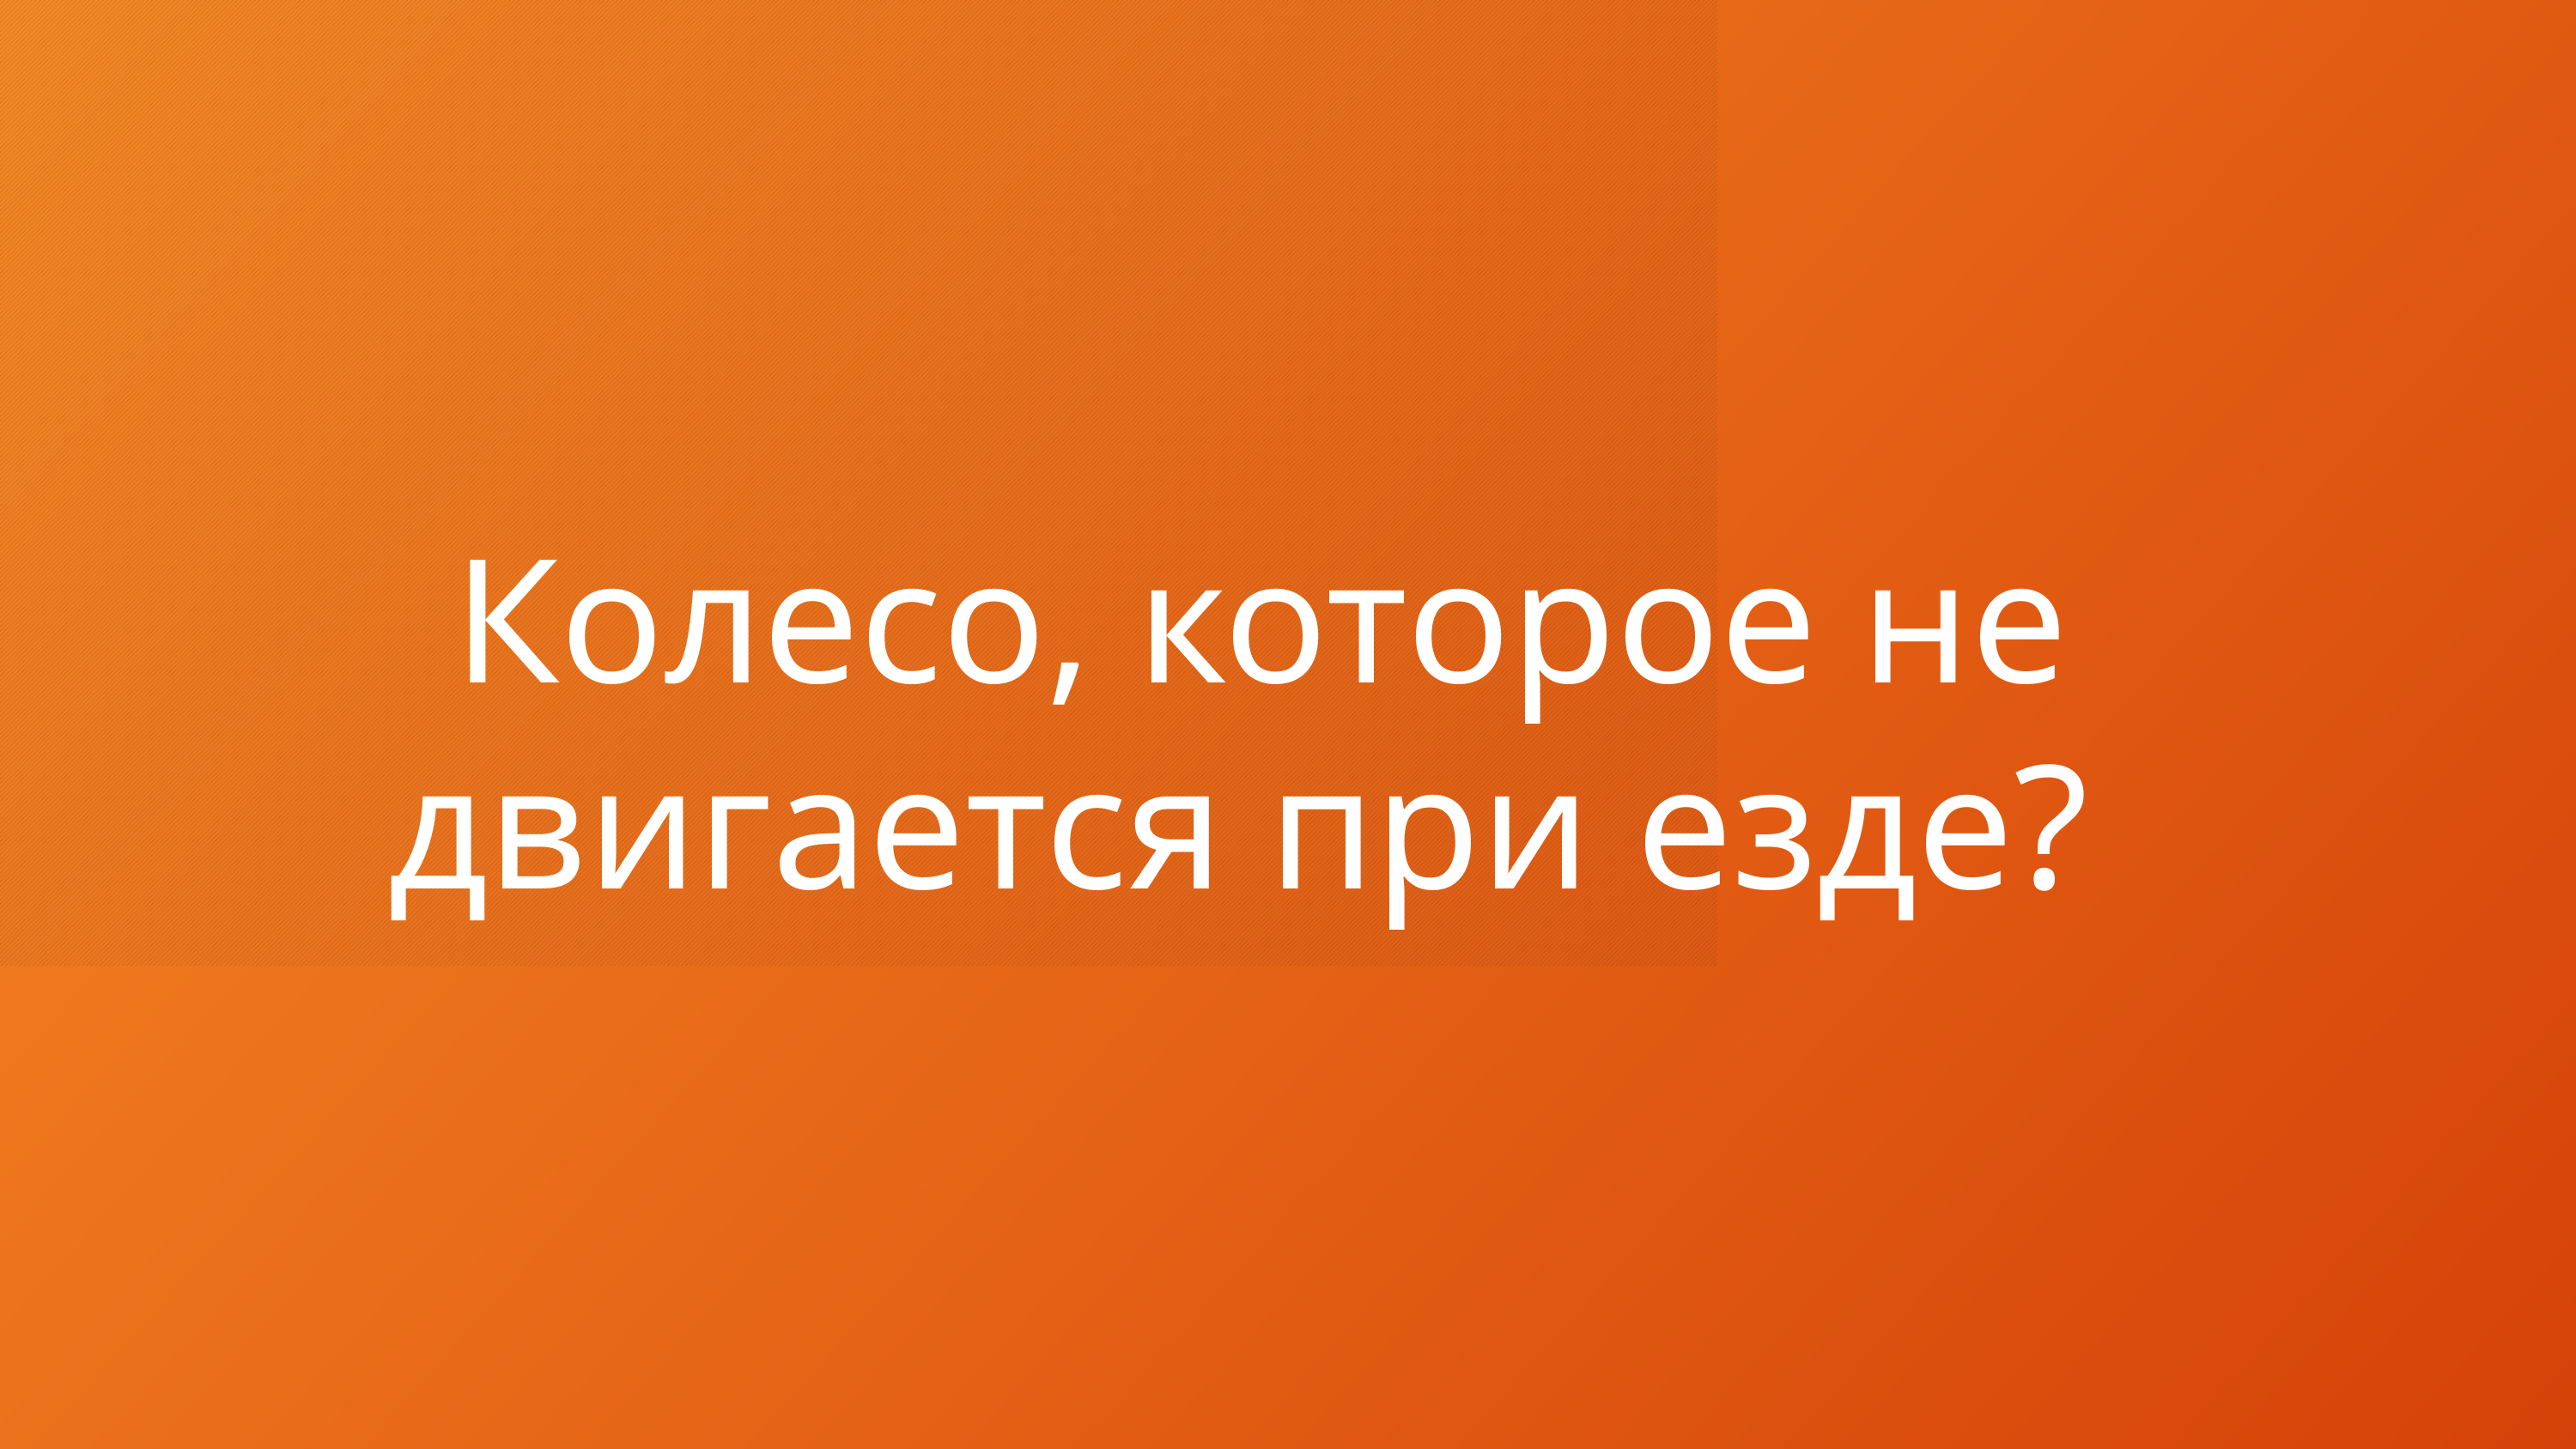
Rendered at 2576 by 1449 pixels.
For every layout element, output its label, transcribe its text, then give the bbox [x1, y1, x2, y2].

title Колесо, которое не двигается при езде? [177, 302, 2342, 1005]
